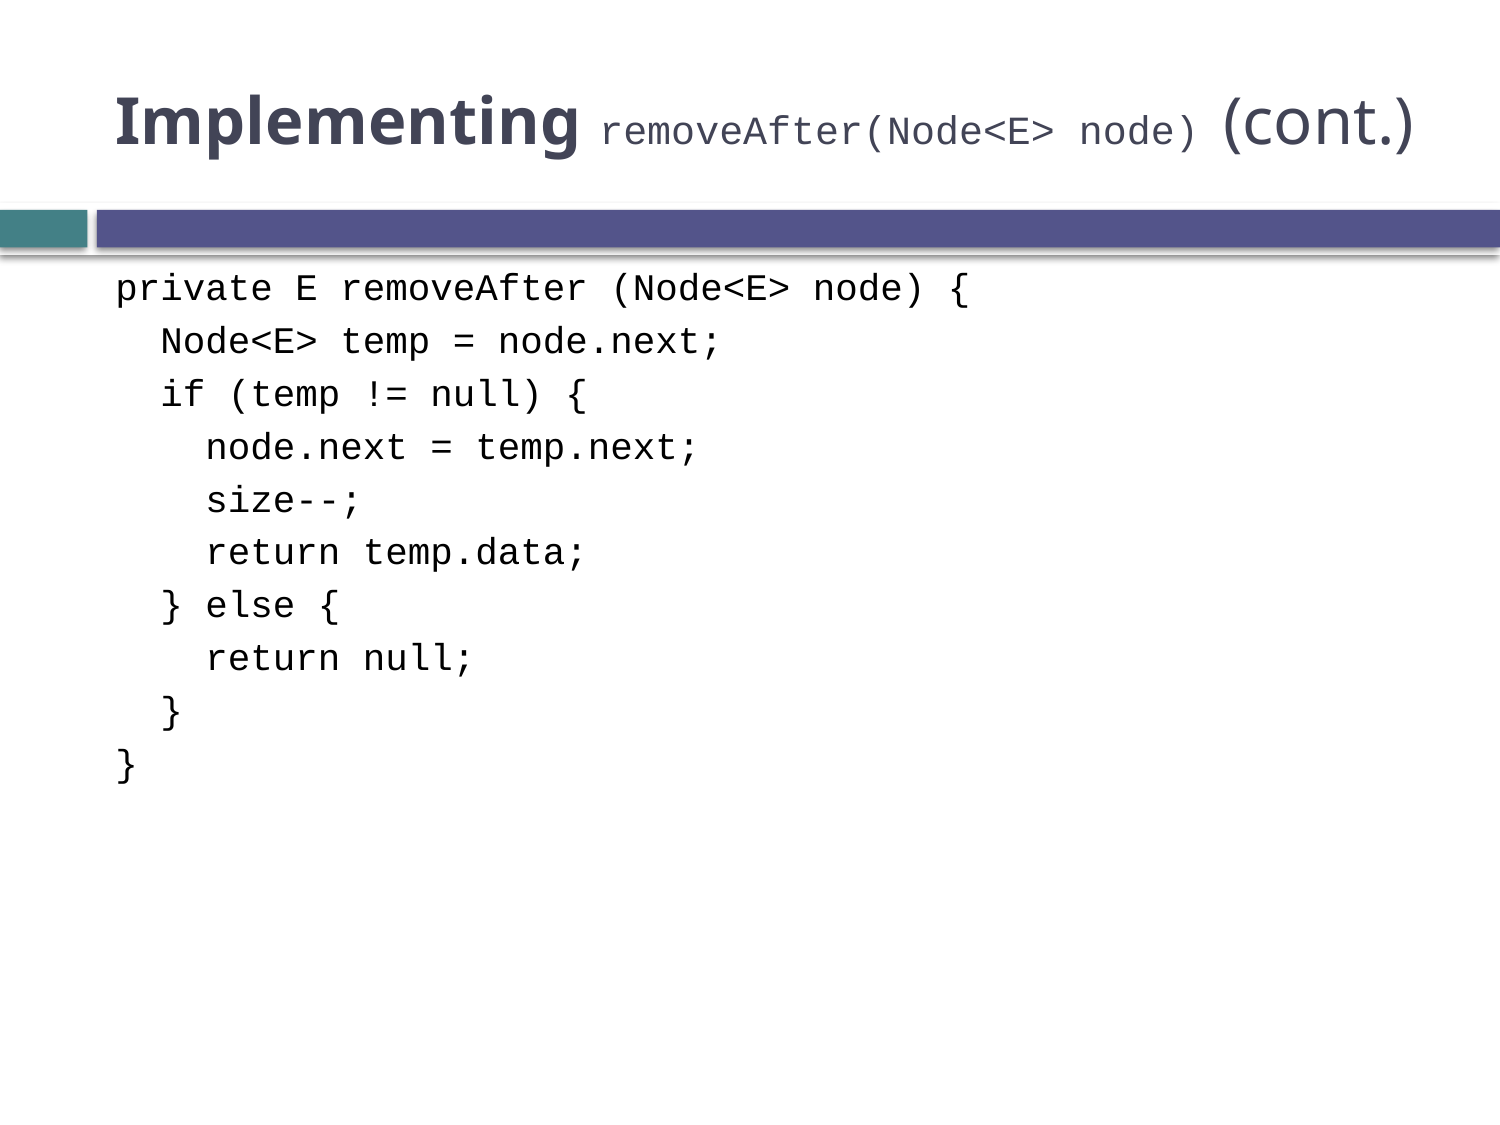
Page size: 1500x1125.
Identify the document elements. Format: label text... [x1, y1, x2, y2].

list private E removeAfter (Node<E> node) { Node<E> temp = node.next; if (temp != null) { node.next = temp.next; size--; return temp.data; } else { return null; } } [100, 262, 1439, 1001]
title Implementing removeAfter(Node<E> node) (cont.) [100, 37, 1439, 201]
